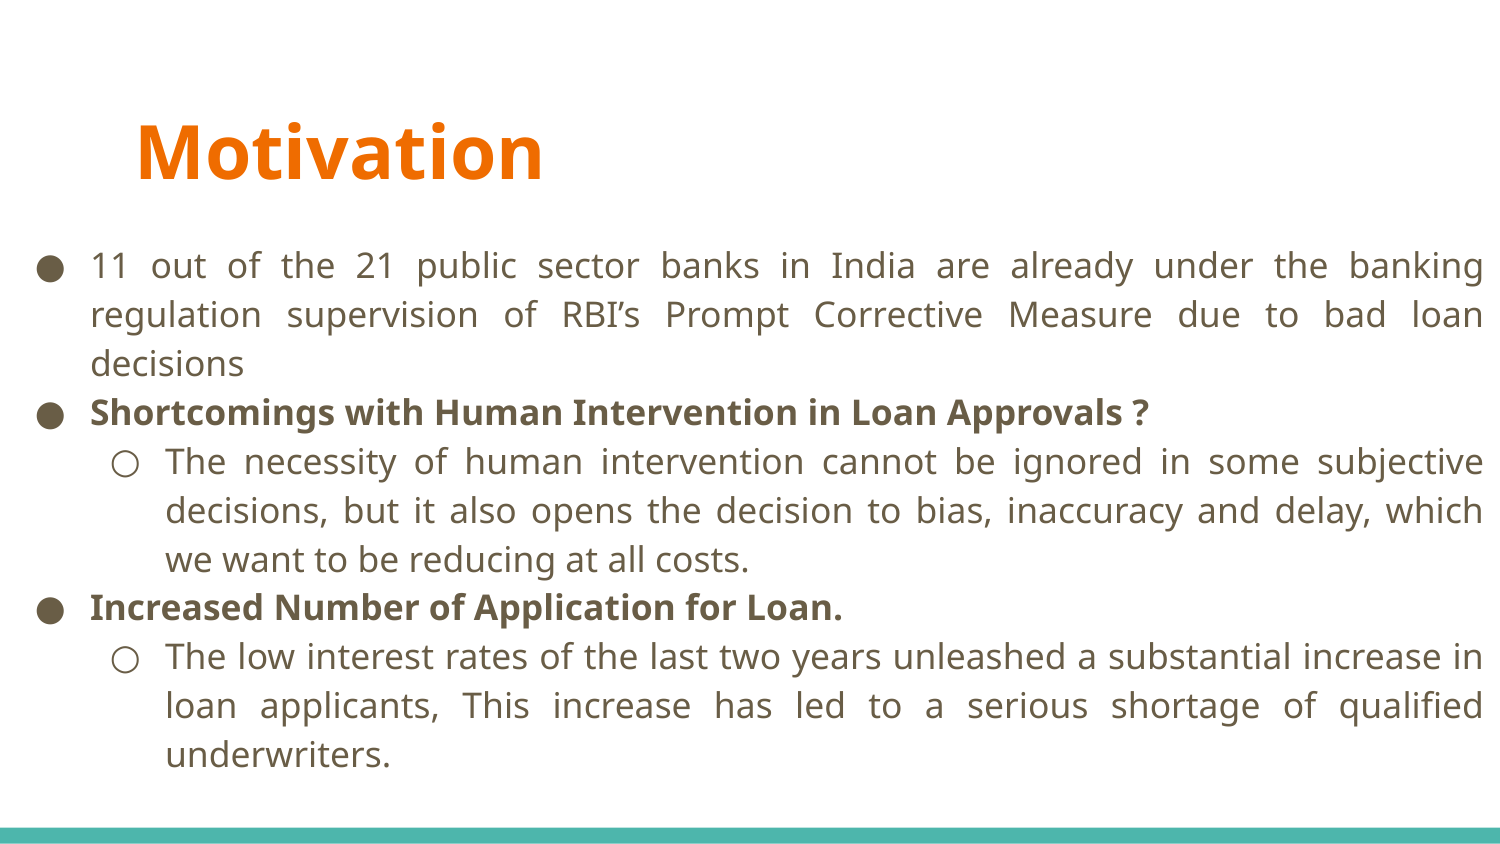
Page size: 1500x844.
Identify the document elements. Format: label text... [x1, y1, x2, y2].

list 11 out of the 21 public sector banks in India are already under the banking regulation supervision of RBI’s Prompt Corrective Measure due to bad loan decisions Shortcomings with Human Intervention in Loan Approvals ? The necessity of human intervention cannot be ignored in some subjective decisions, but it also opens the decision to bias, inaccuracy and delay, which we want to be reducing at all costs. Increased Number of Application for Loan. The low interest rates of the last two years unleashed a substantial increase in loan applicants, This increase has led to a serious shortage of qualified underwriters. [0, 221, 1500, 799]
title Motivation [119, 89, 1381, 177]
